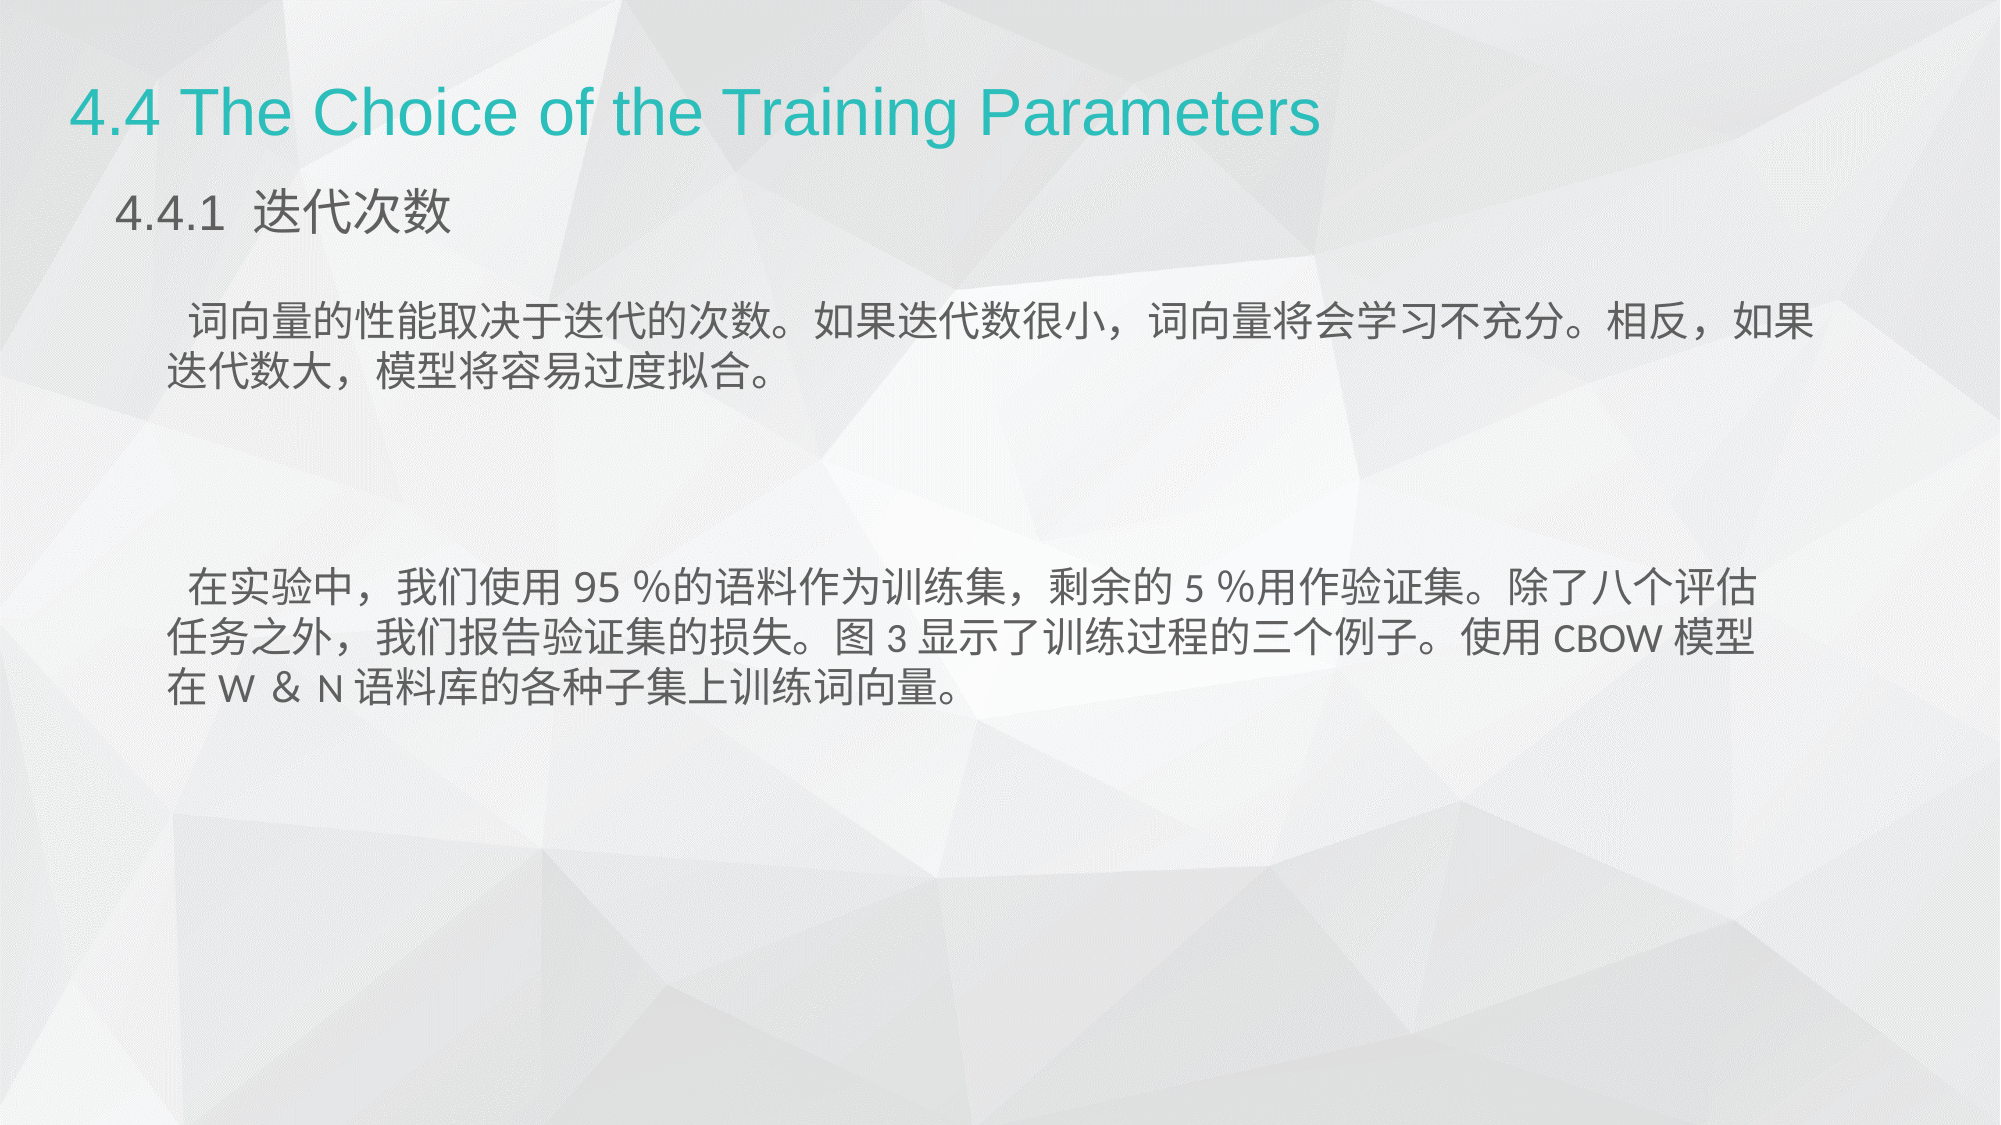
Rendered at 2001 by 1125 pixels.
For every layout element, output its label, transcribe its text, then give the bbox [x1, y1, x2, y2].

text_box 在实验中，我们使用95％的语料作为训练集，剩余的5％用作验证集。除了八个评估任务之外，我们报告验证集的损失。图3显示了训练过程的三个例子。使用CBOW模型在W＆N语料库的各种子集上训练词向量。 [151, 553, 1810, 719]
picture [0, 0, 2000, 1125]
text_box 词向量的性能取决于迭代的次数。如果迭代数很小，词向量将会学习不充分。相反，如果迭代数大，模型将容易过度拟合。 [151, 287, 1848, 403]
text_box 4.4.1 迭代次数 [100, 173, 939, 248]
text_box 4.4 The Choice of the Training Parameters [54, 54, 1780, 174]
